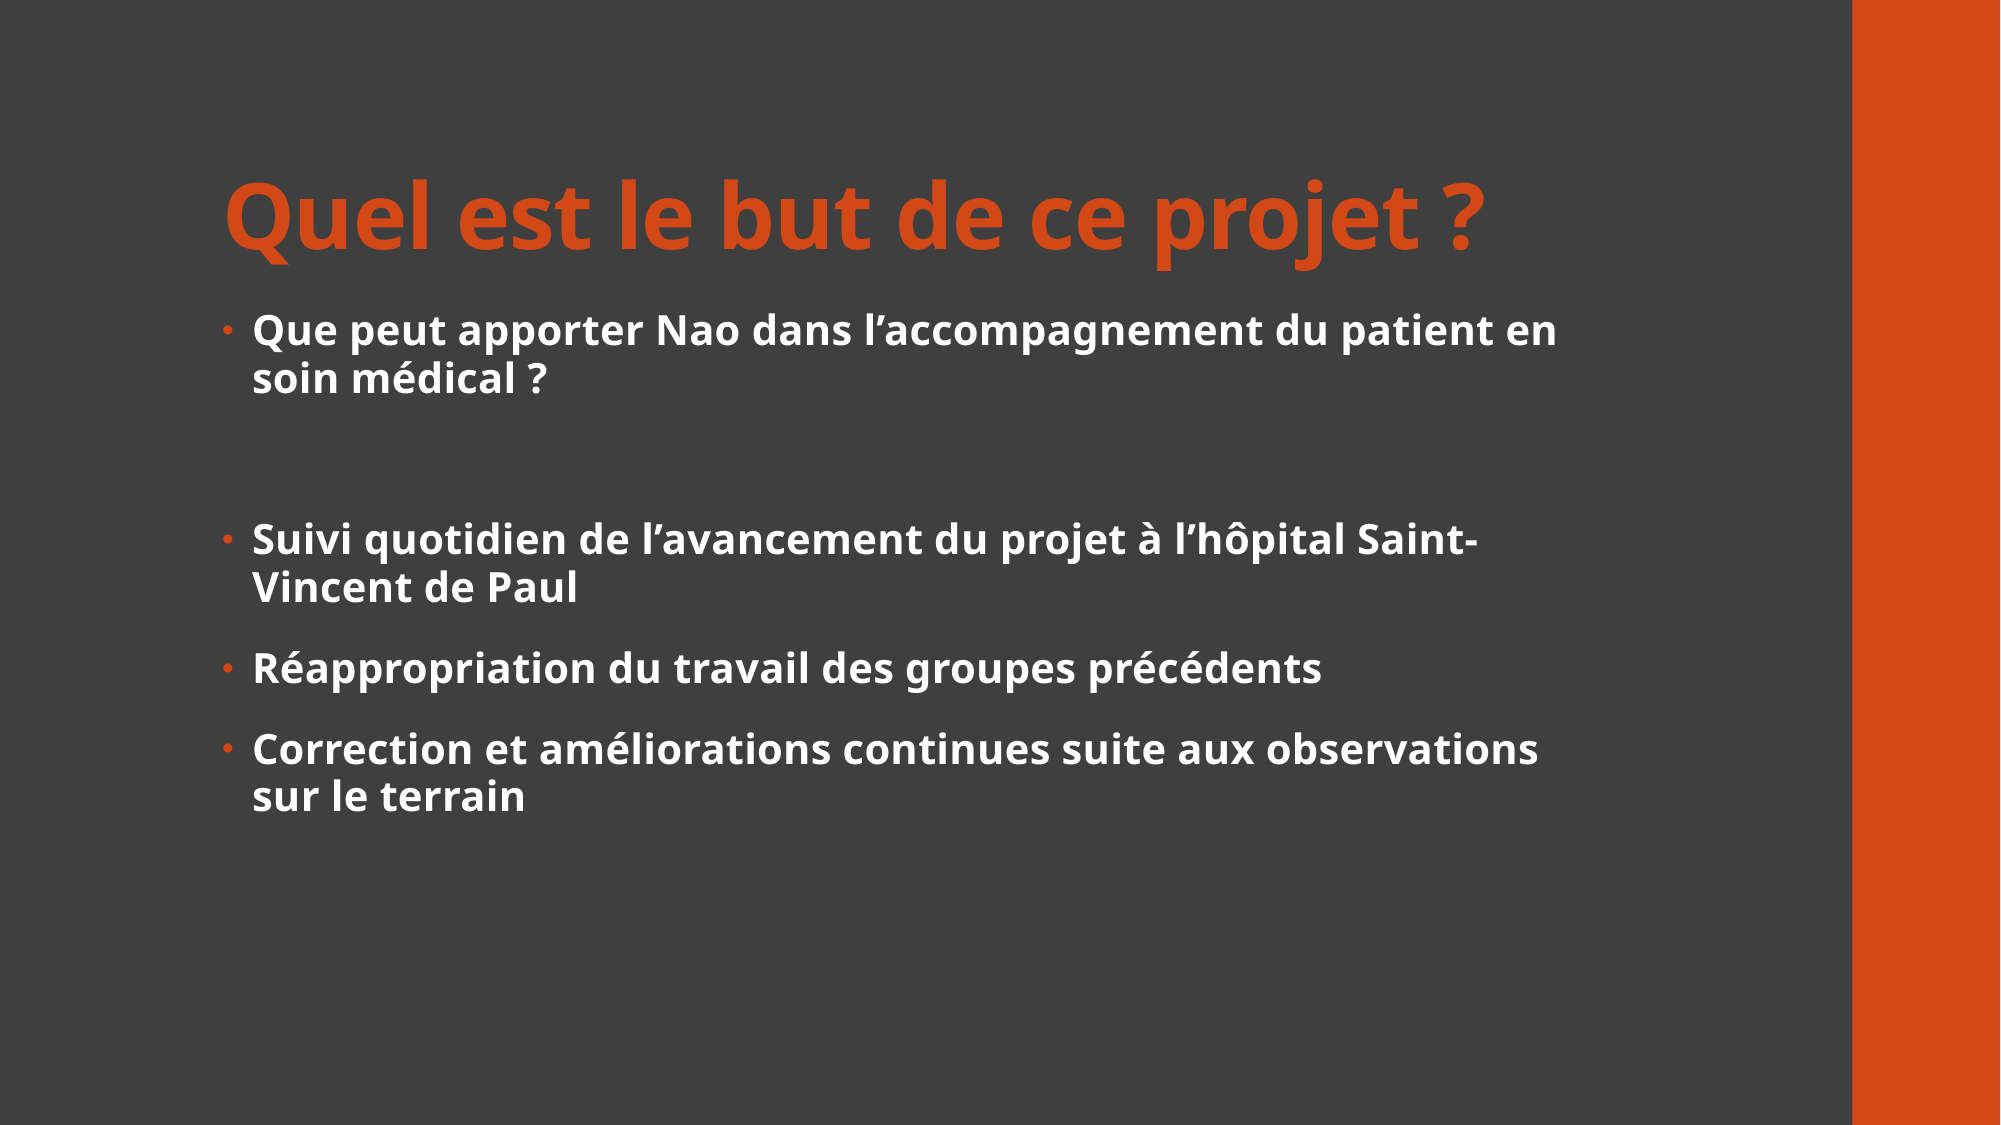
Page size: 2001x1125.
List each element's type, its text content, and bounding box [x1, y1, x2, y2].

title Quel est le but de ce projet ? [206, 48, 1797, 278]
list Que peut apporter Nao dans l’accompagnement du patient en soin médical ? Suivi quotidien de l’avancement du projet à l’hôpital Saint-Vincent de Paul Réappropriation du travail des groupes précédents Correction et améliorations continues suite aux observations sur le terrain [206, 299, 1617, 1014]
